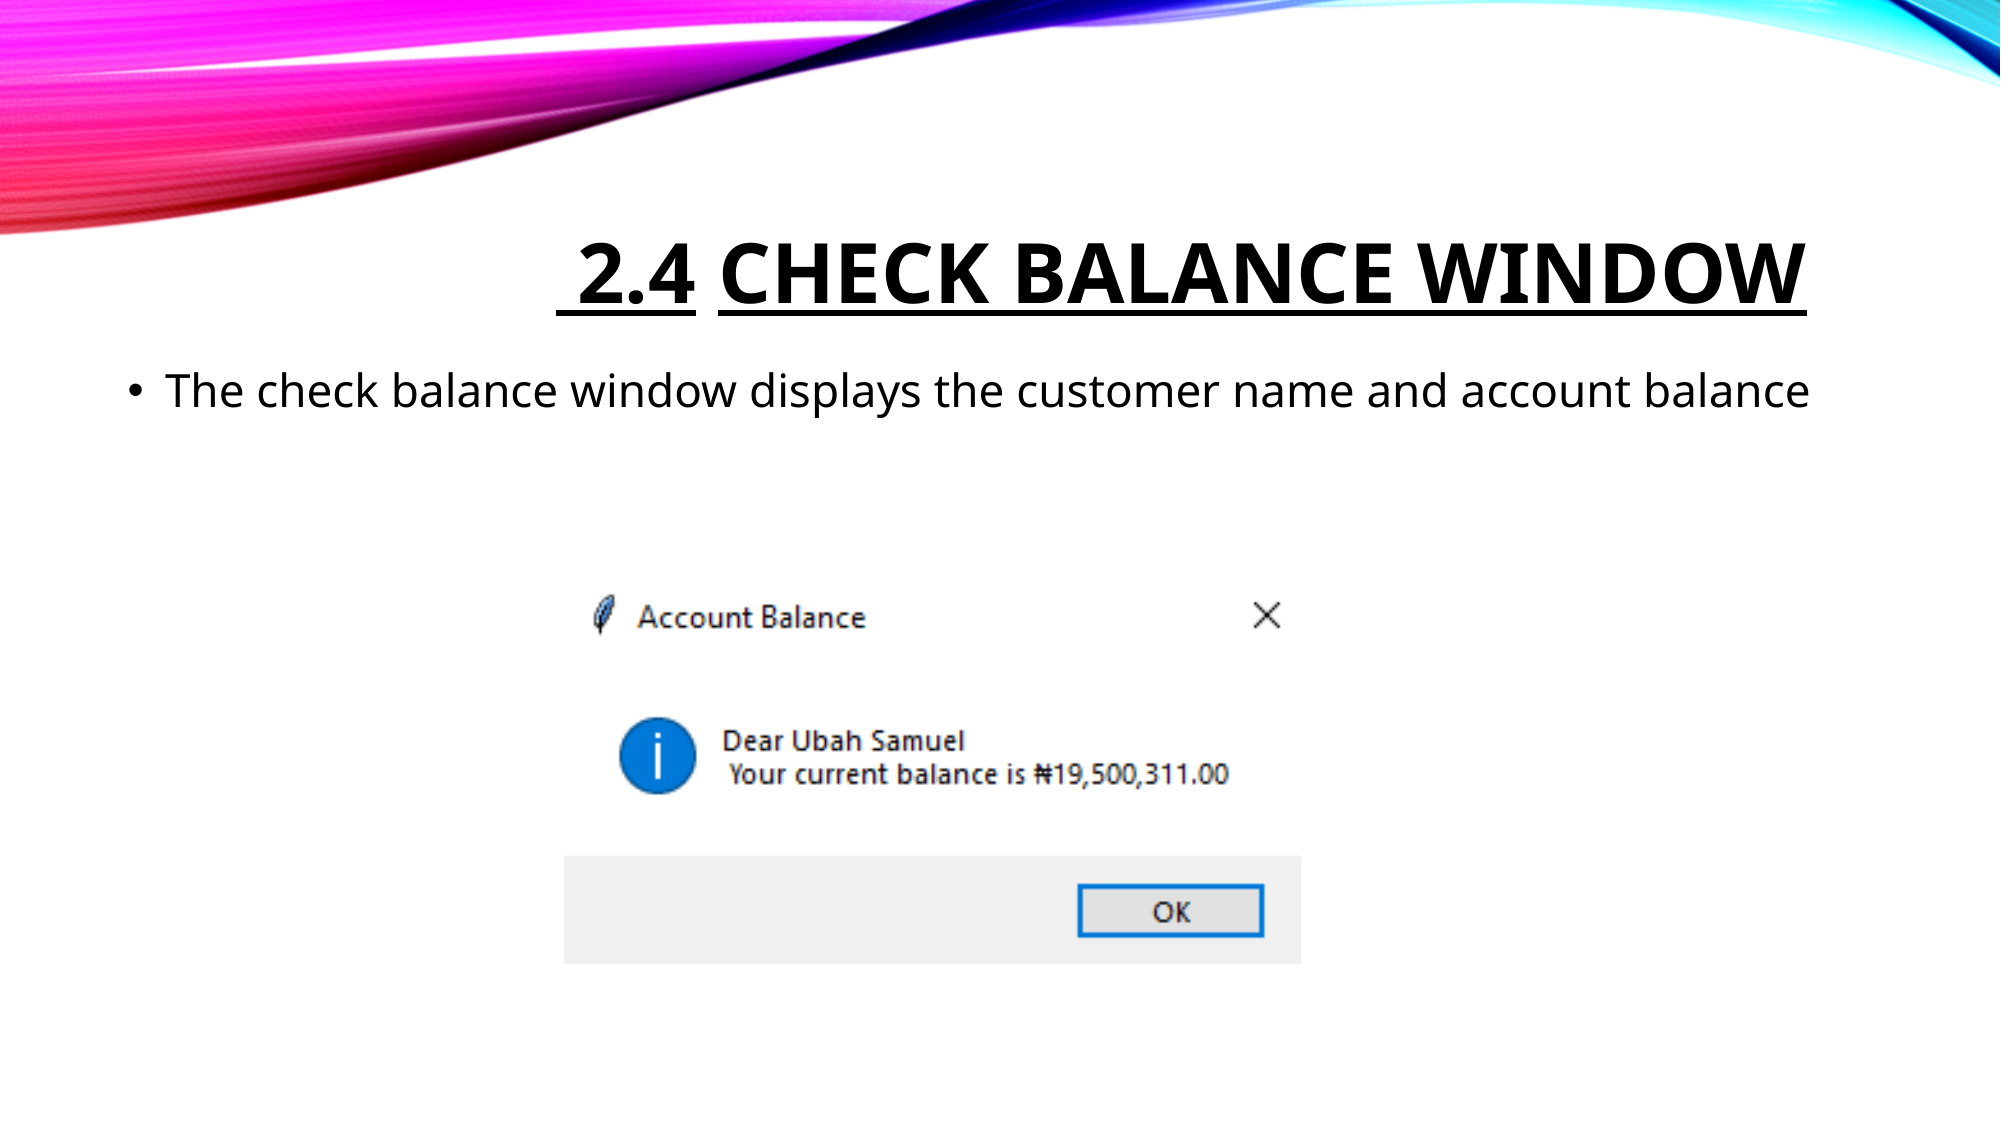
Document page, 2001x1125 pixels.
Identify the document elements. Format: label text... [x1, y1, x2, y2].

picture [1890, 0, 2000, 75]
list The check balance window displays the customer name and account balance [112, 360, 1888, 1021]
picture [1910, 0, 2000, 45]
picture [564, 580, 1302, 964]
title 2.4 Check Balance Window [474, 125, 1888, 338]
picture [0, 0, 2000, 237]
